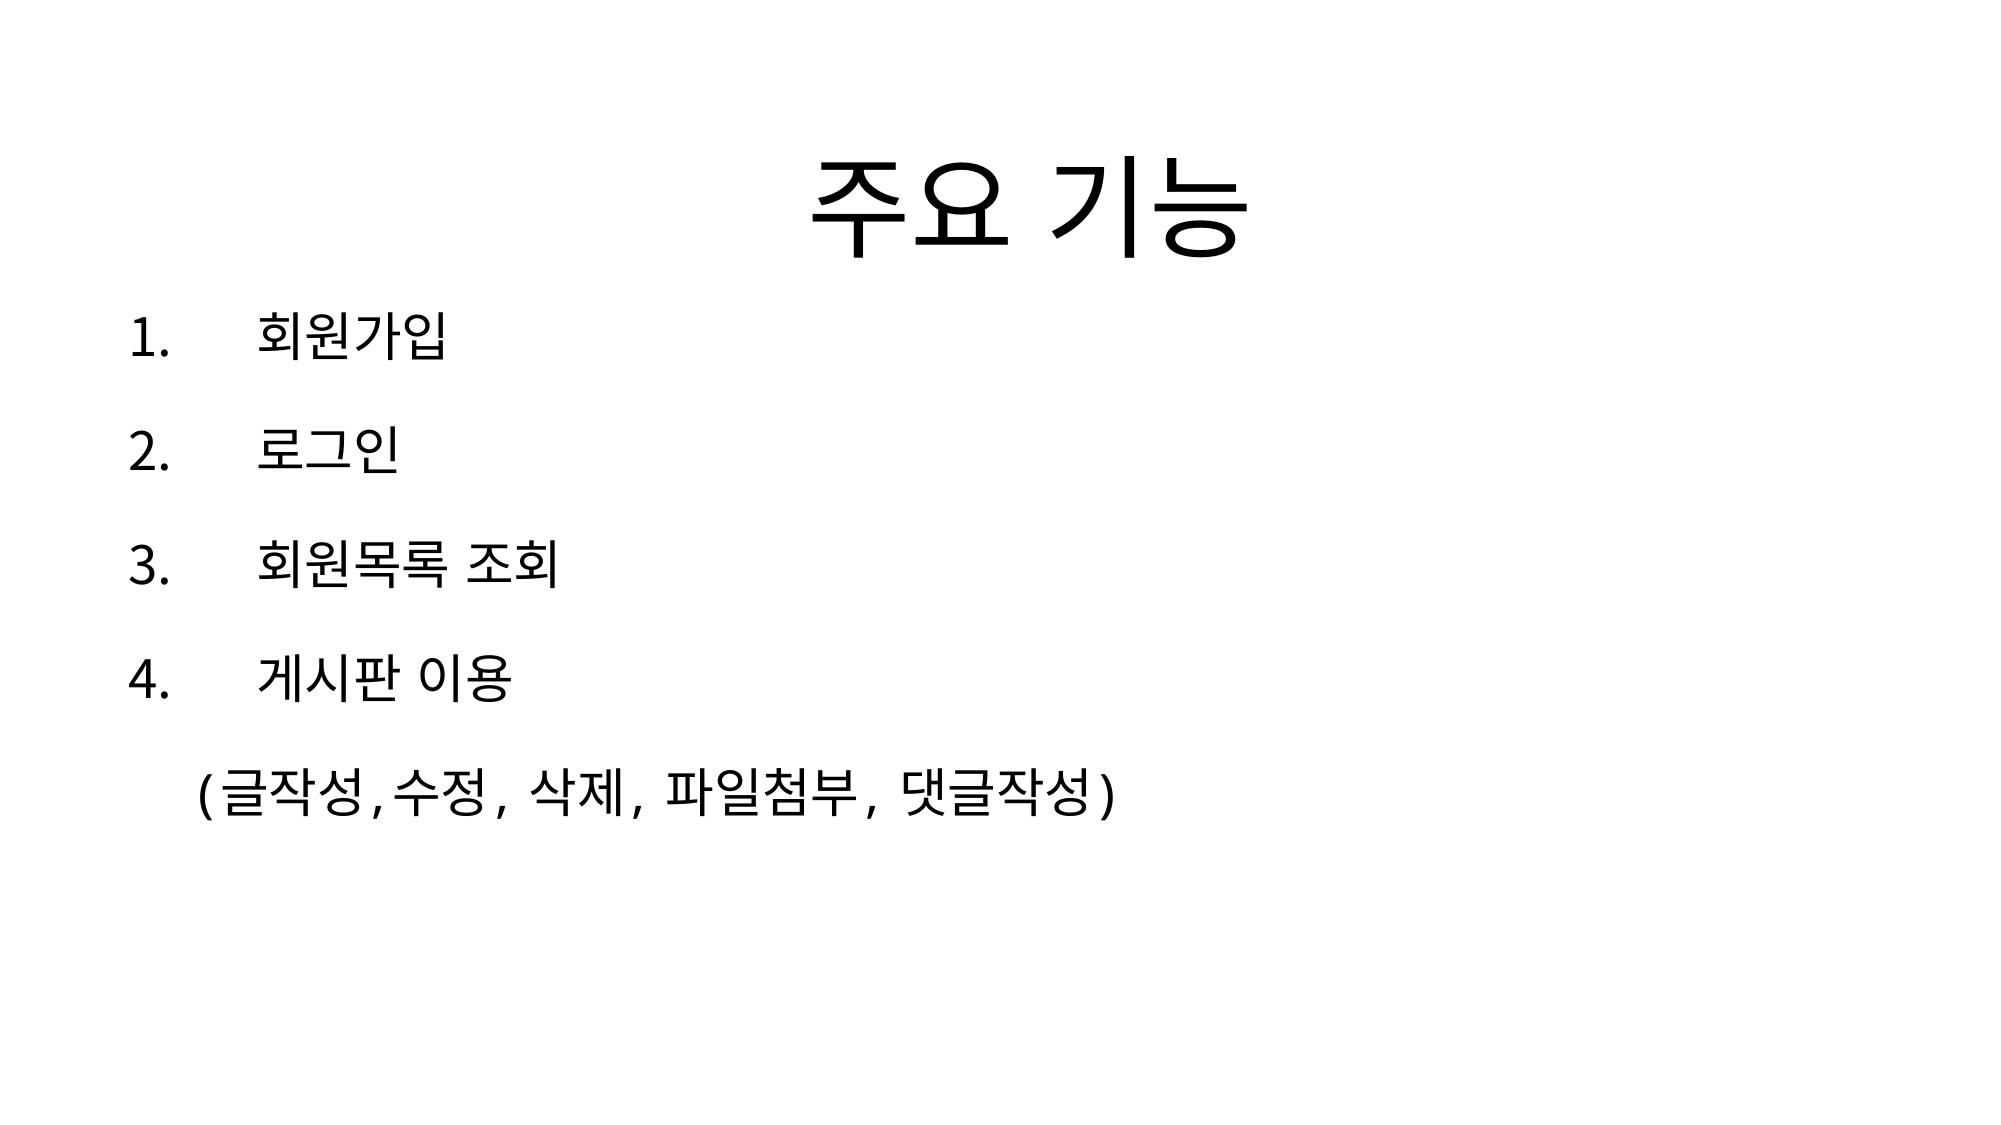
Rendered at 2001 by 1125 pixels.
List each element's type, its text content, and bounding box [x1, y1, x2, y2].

text_box 회원가입 로그인 회원목록 조회 게시판 이용 (글작성,수정, 삭제, 파일첨부, 댓글작성) [113, 293, 1614, 832]
text_box 주요 기능 [280, 88, 1781, 282]
